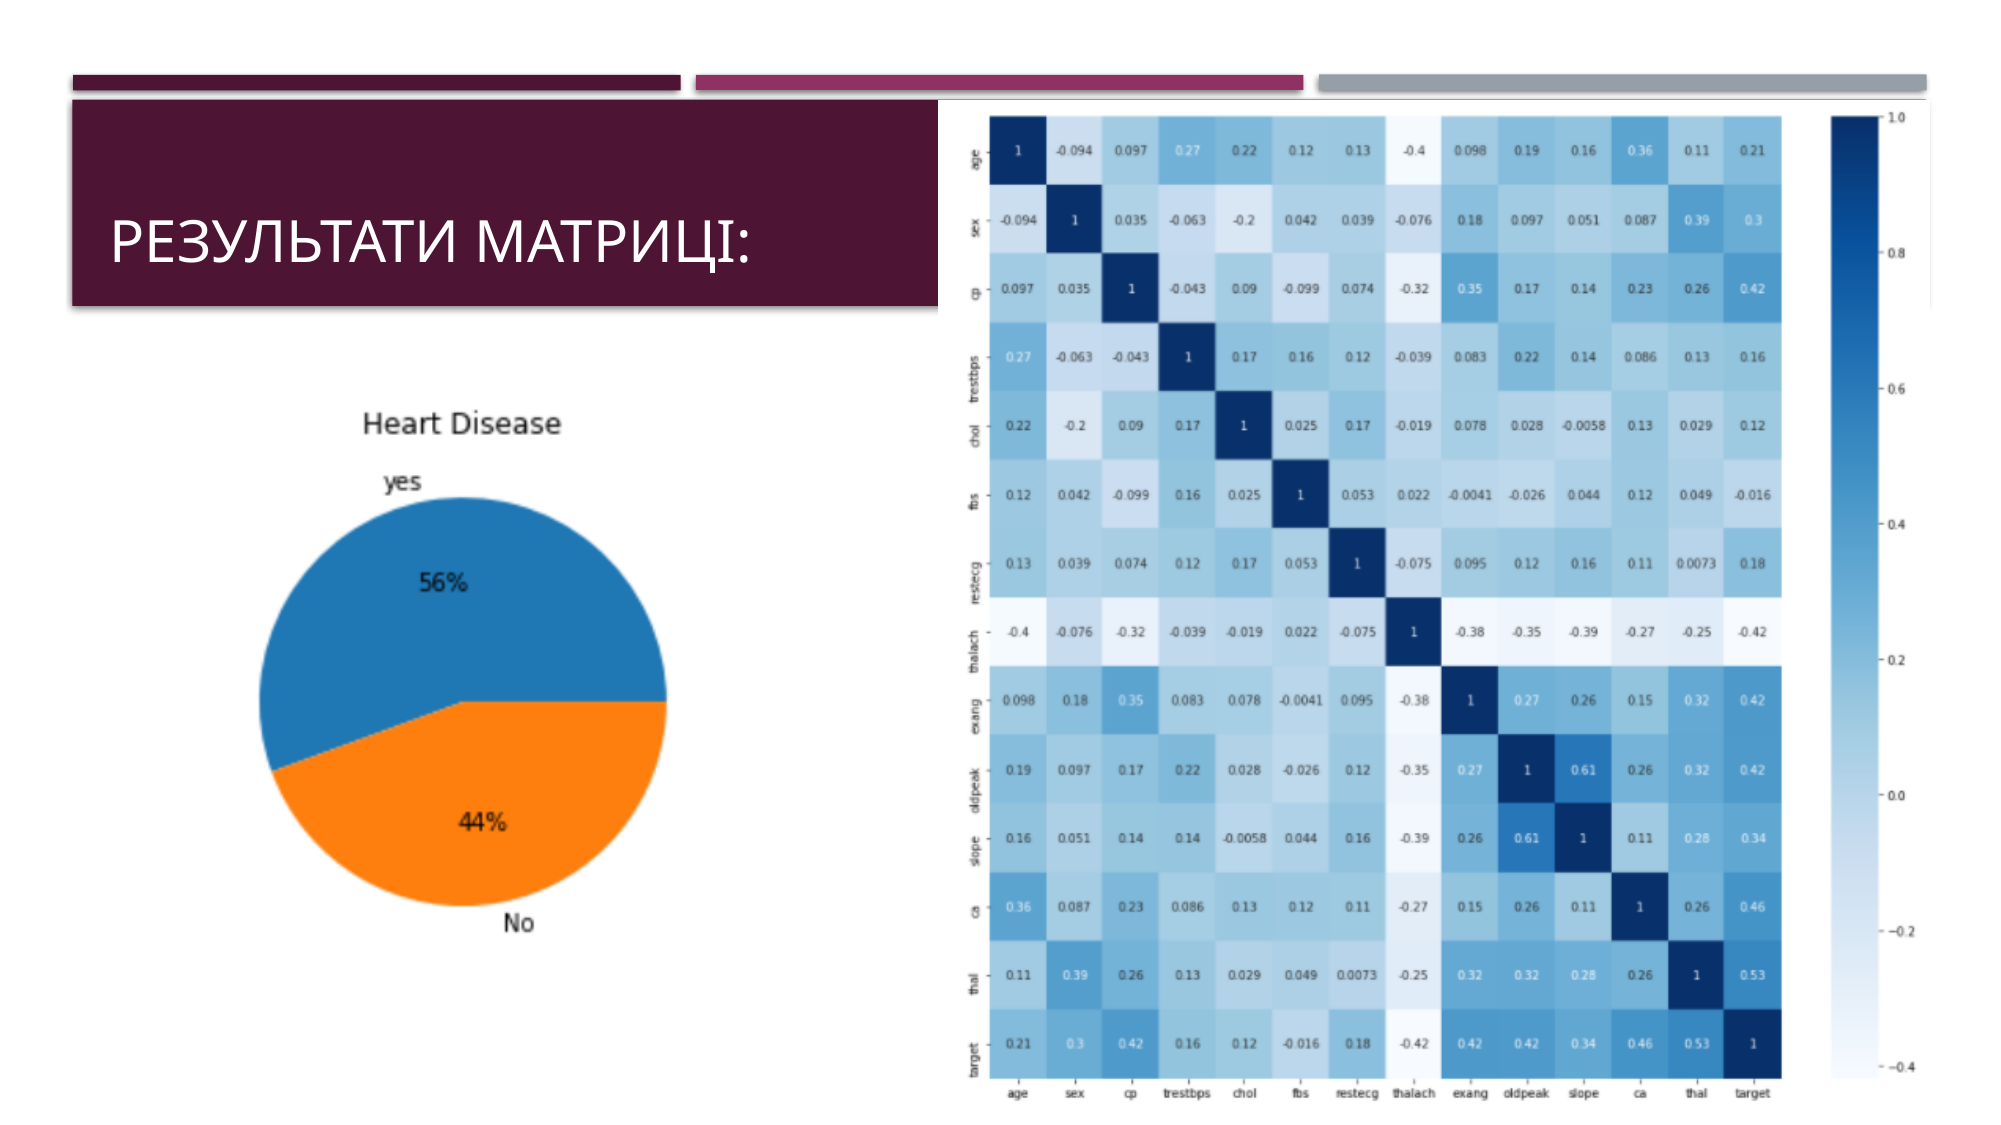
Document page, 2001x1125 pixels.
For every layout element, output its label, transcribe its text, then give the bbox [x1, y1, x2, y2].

title Результати матриці: [94, 119, 932, 282]
picture [144, 388, 779, 977]
picture [938, 99, 1931, 1121]
